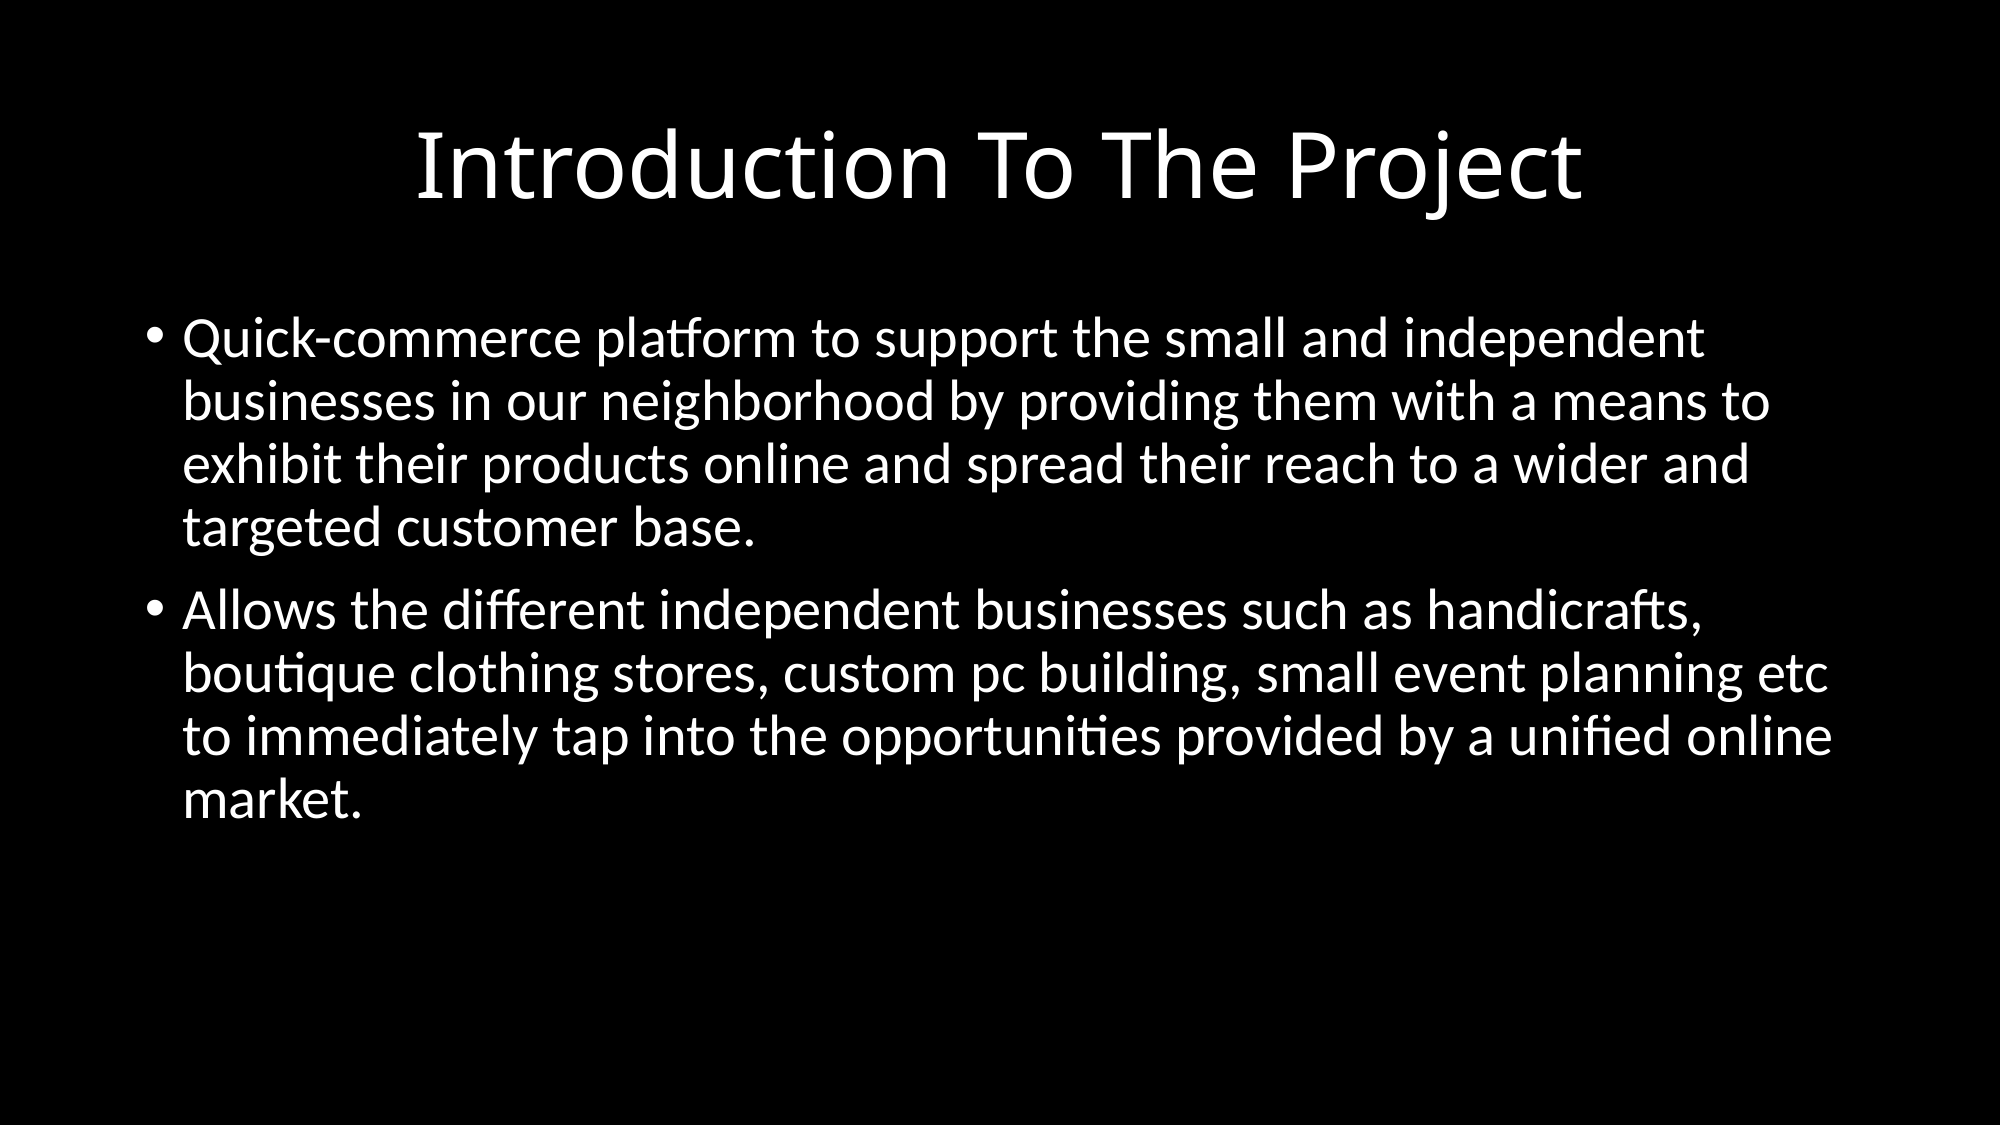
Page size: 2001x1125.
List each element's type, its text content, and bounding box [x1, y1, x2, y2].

list Quick-commerce platform to support the small and independent businesses in our neighborhood by providing them with a means to exhibit their products online and spread their reach to a wider and targeted customer base. Allows the different independent businesses such as handicrafts, boutique clothing stores, custom pc building, small event planning etc to immediately tap into the opportunities provided by a unified online market. [136, 298, 1863, 1014]
title Introduction To The Project [136, 59, 1863, 278]
